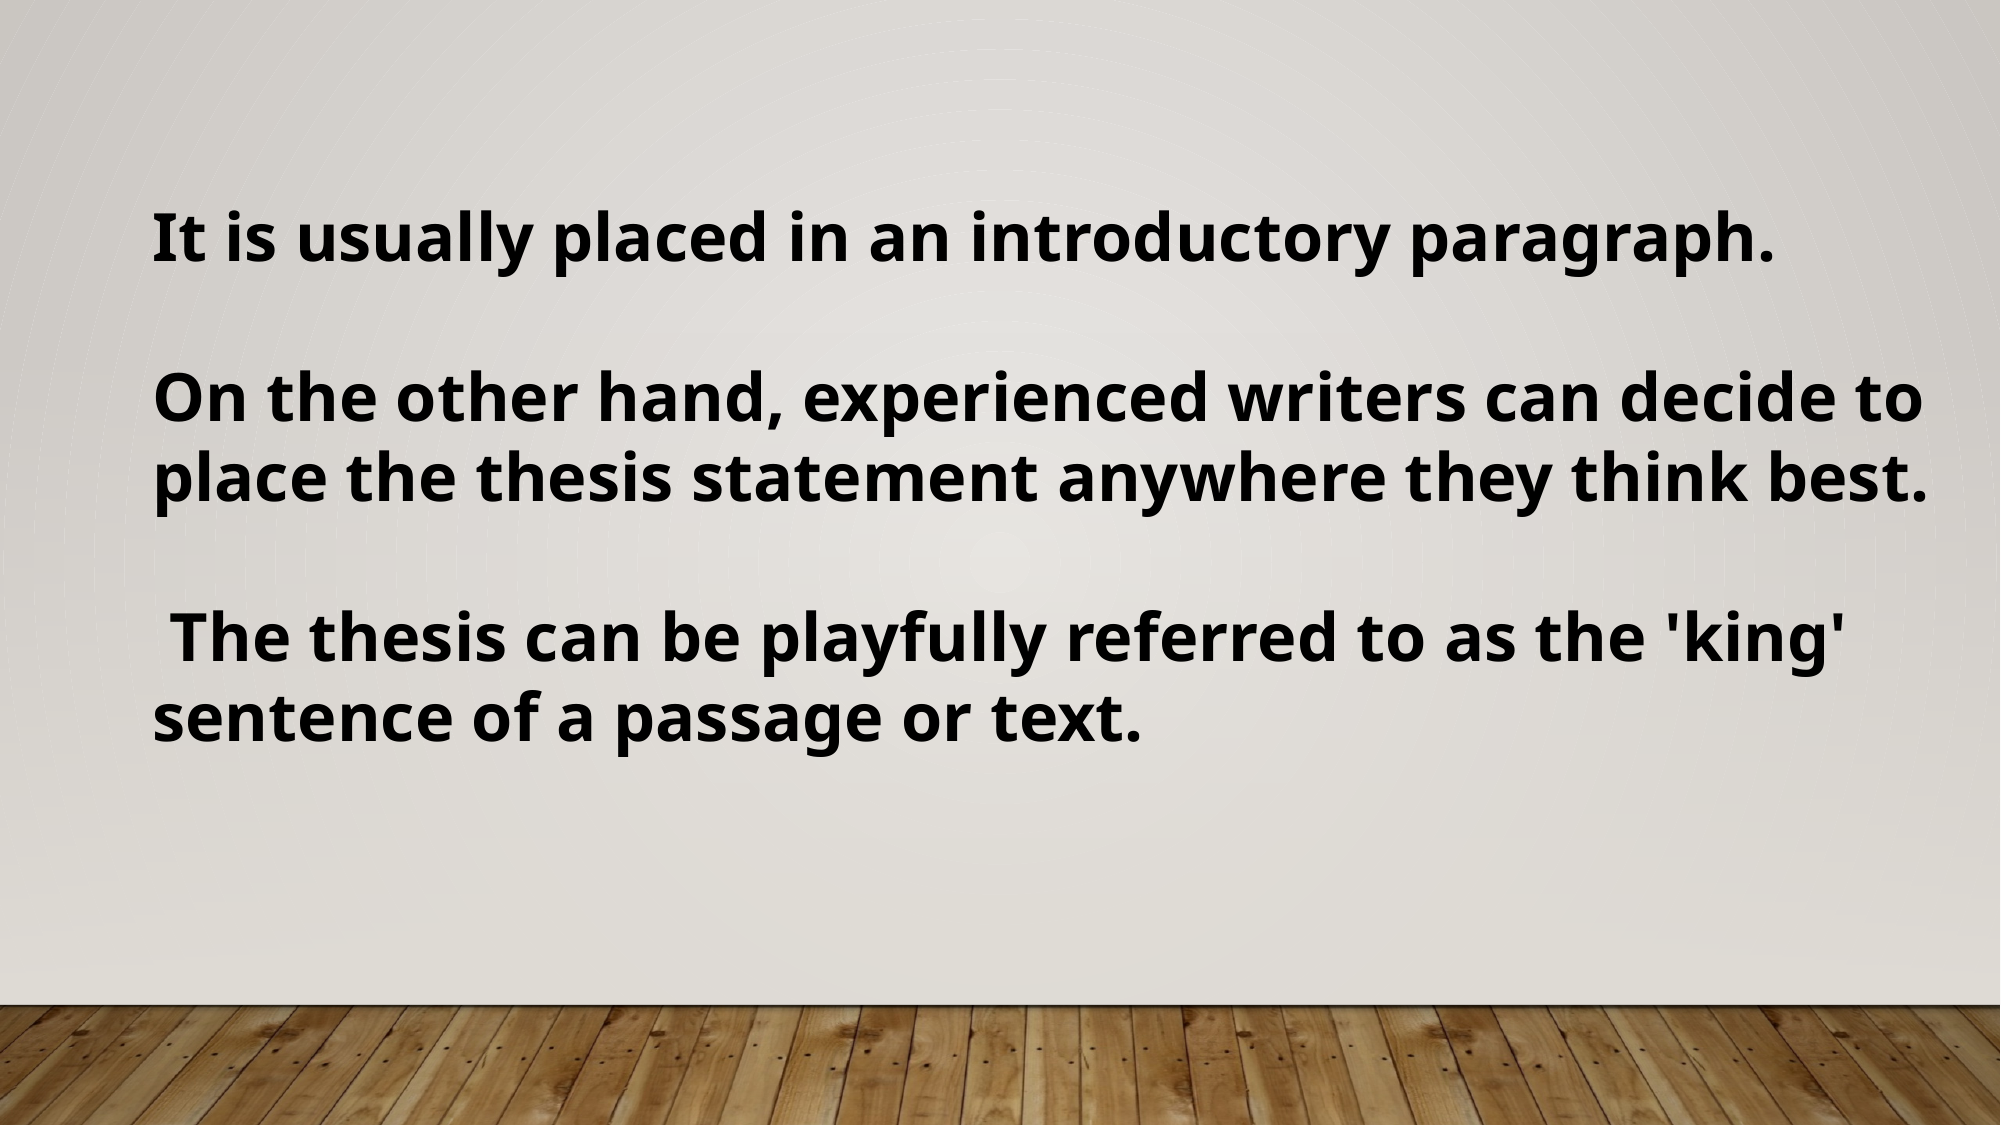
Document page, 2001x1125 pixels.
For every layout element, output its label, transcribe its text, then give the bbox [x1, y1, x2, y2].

picture [0, 1005, 2000, 1125]
text_box It is usually placed in an introductory paragraph. On the other hand, experienced writers can decide to place the thesis statement anywhere they think best. The thesis can be playfully referred to as the 'king' sentence of a passage or text. [137, 187, 1963, 762]
